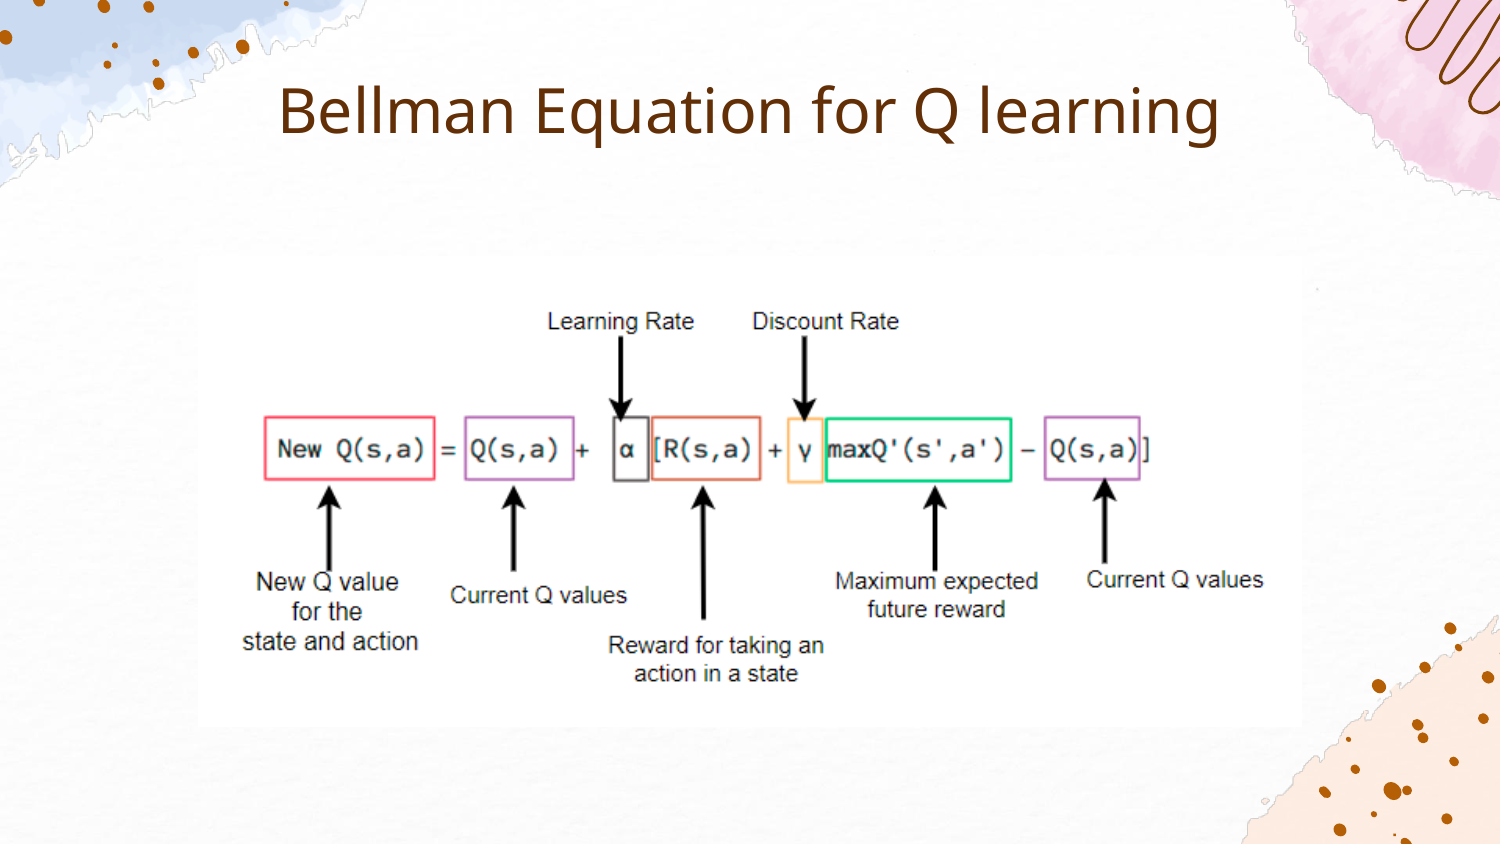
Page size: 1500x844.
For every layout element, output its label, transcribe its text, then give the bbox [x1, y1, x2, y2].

picture [0, 0, 1500, 844]
title Bellman Equation for Q learning [120, 61, 1380, 156]
picture [1443, 0, 1500, 81]
picture [1472, 62, 1500, 111]
picture [1408, 0, 1456, 48]
